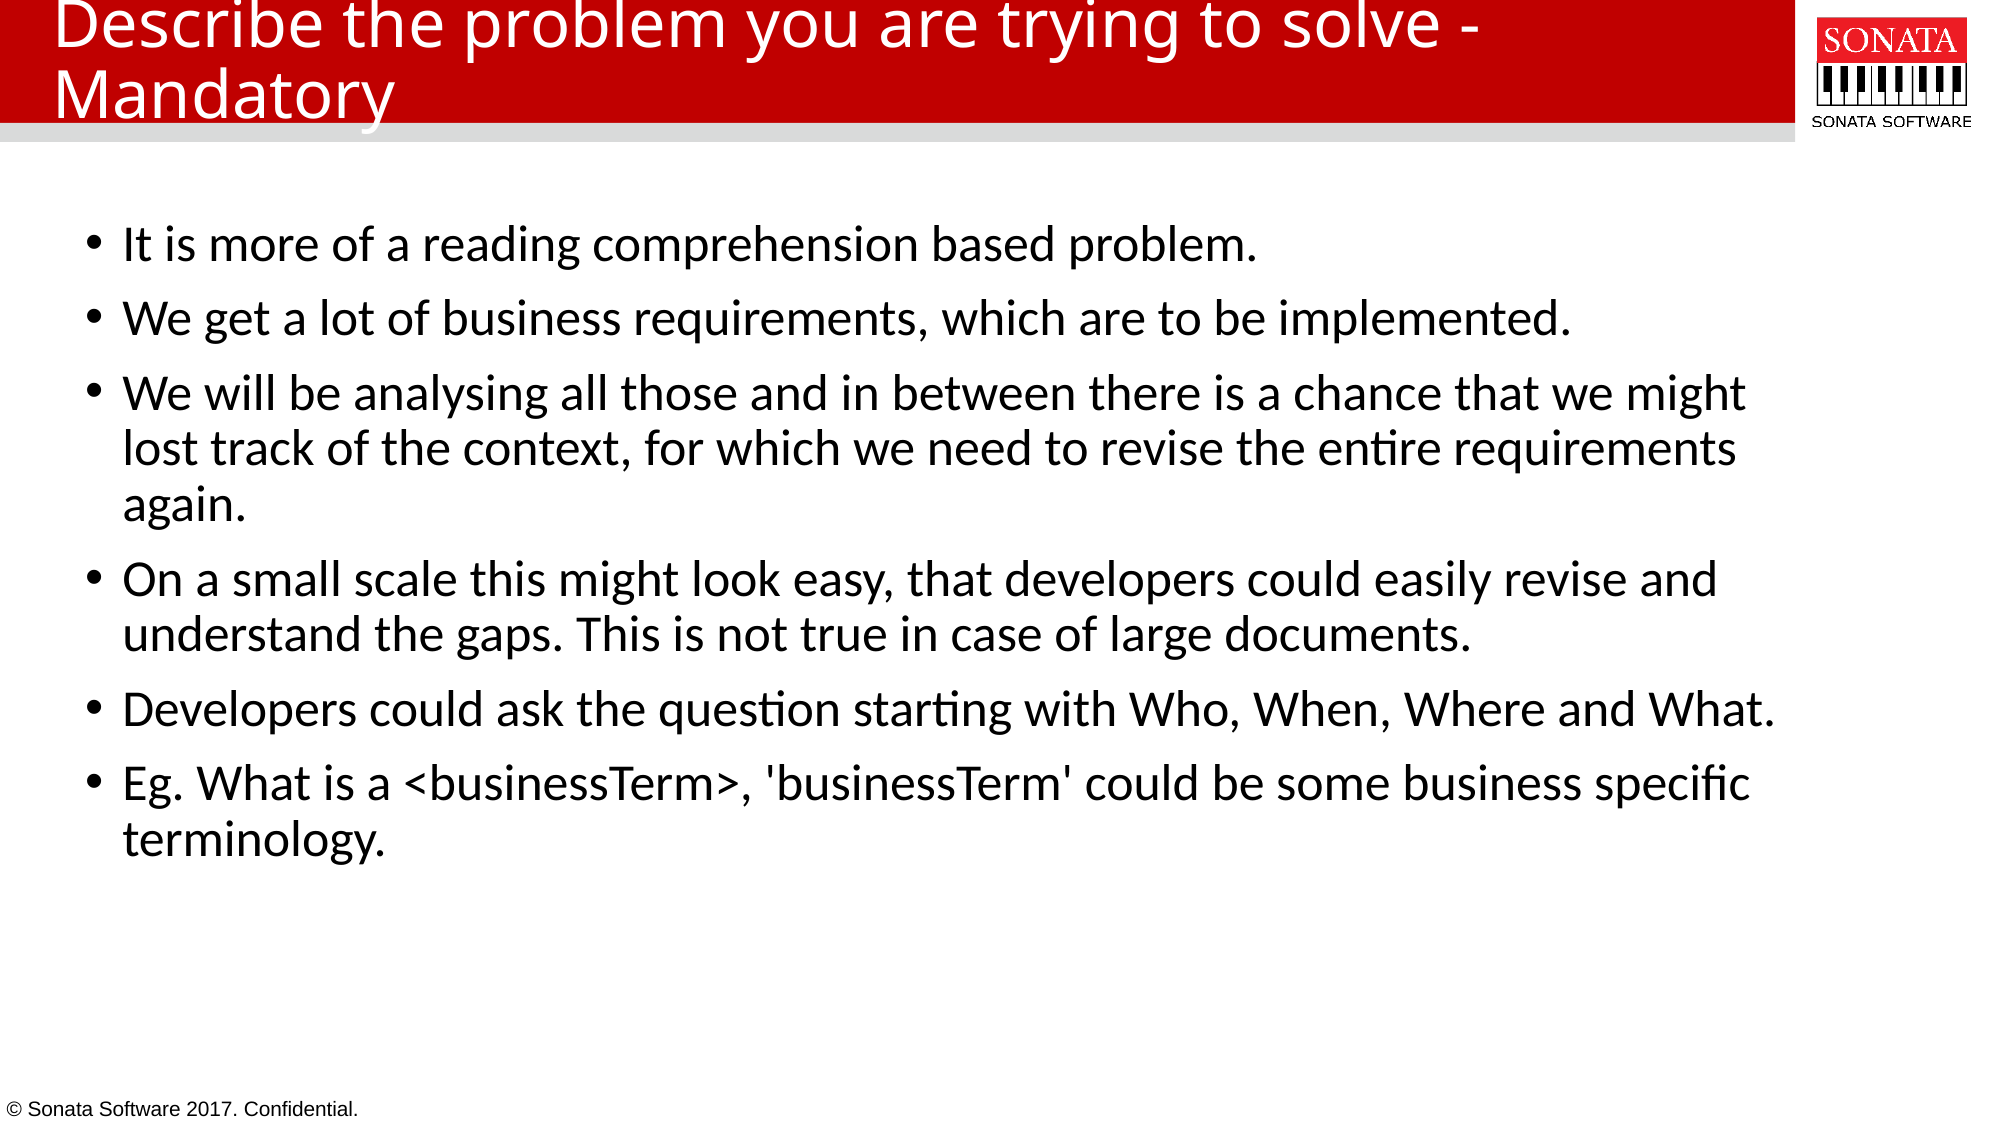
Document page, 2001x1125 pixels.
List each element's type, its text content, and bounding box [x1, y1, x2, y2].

list It is more of a reading comprehension based problem. We get a lot of business requirements, which are to be implemented. We will be analysing all those and in between there is a chance that we might lost track of the context, for which we need to revise the entire requirements again. On a small scale this might look easy, that developers could easily revise and understand the gaps. This is not true in case of large documents. Developers could ask the question starting with Who, When, Where and What. Eg. What is a <businessTerm>, 'businessTerm' could be some business specific terminology. [70, 208, 1796, 923]
picture [1795, 2, 1983, 142]
title Describe the problem you are trying to solve - Mandatory [37, 0, 1763, 123]
